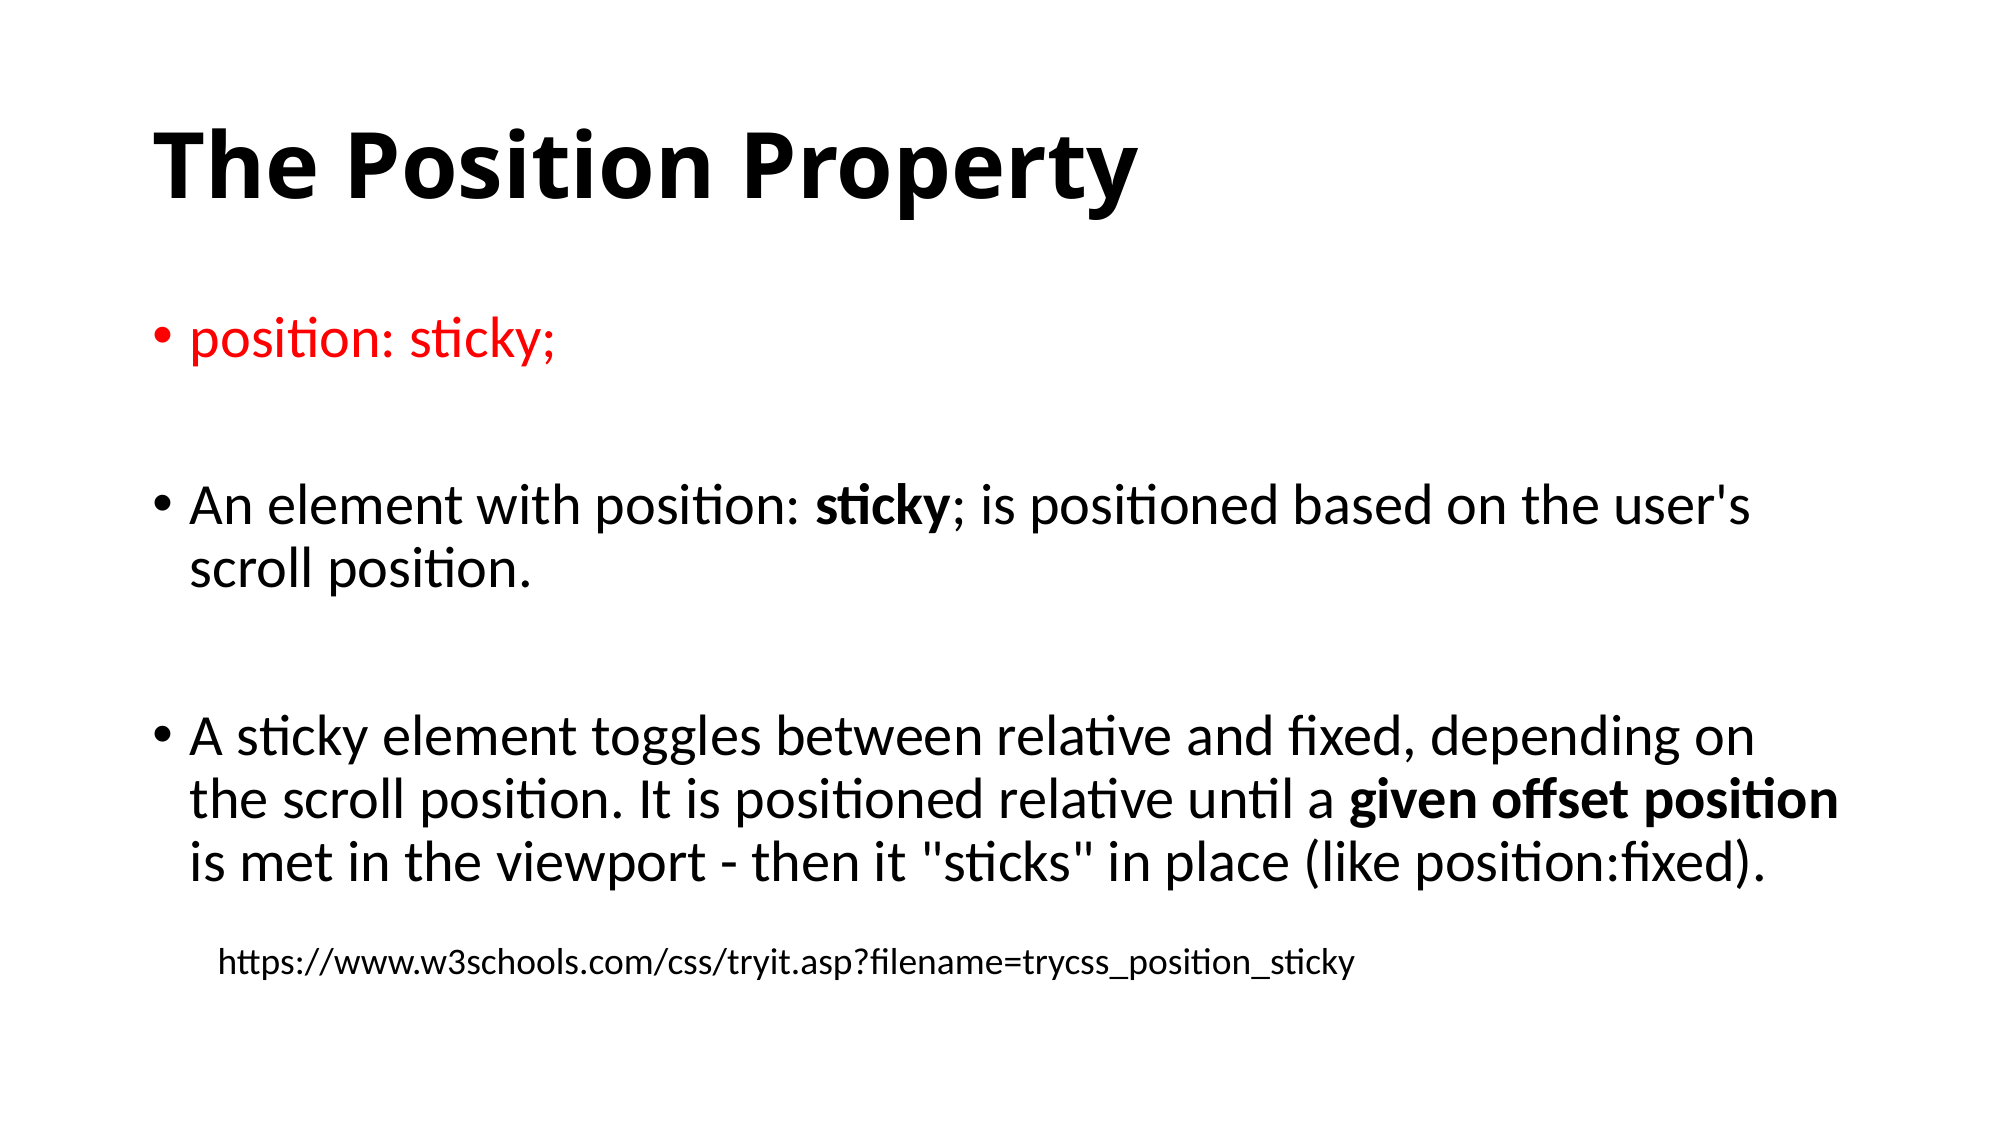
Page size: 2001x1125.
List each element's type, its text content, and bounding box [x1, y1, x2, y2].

title The Position Property [137, 59, 1863, 278]
text_box https://www.w3schools.com/css/tryit.asp?filename=trycss_position_sticky [202, 929, 1656, 990]
list position: sticky; An element with position: sticky; is positioned based on the user's scroll position. A sticky element toggles between relative and fixed, depending on the scroll position. It is positioned relative until a given offset position is met in the viewport - then it "sticks" in place (like position:fixed). [137, 299, 1863, 1014]
